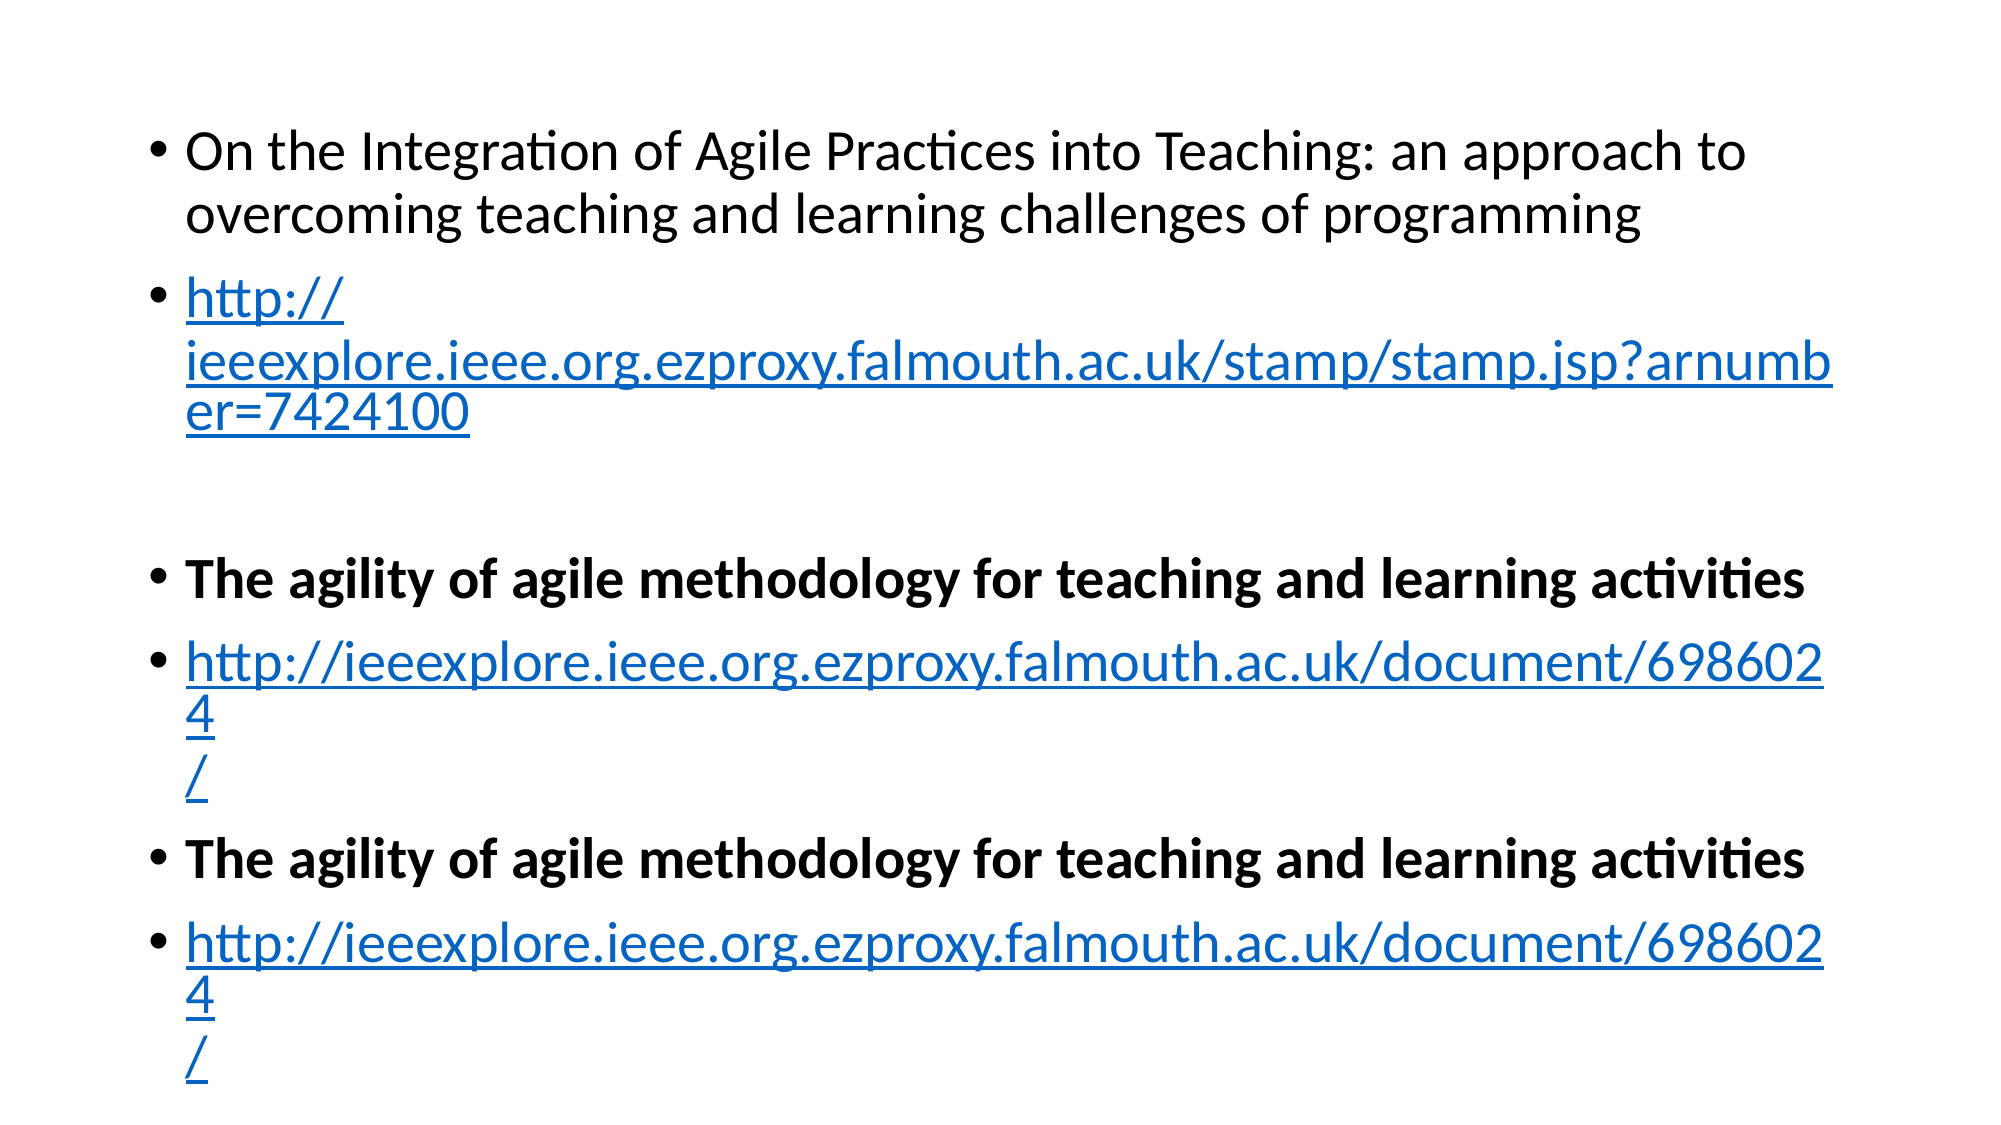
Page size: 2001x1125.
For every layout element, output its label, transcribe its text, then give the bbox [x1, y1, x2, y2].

list On the Integration of Agile Practices into Teaching: an approach to overcoming teaching and learning challenges of programming http://ieeexplore.ieee.org.ezproxy.falmouth.ac.uk/stamp/stamp.jsp?arnumber=7424100 The agility of agile methodology for teaching and learning activities http://ieeexplore.ieee.org.ezproxy.falmouth.ac.uk/document/6986024/ The agility of agile methodology for teaching and learning activities http://ieeexplore.ieee.org.ezproxy.falmouth.ac.uk/document/6986024/ [133, 112, 1859, 1026]
